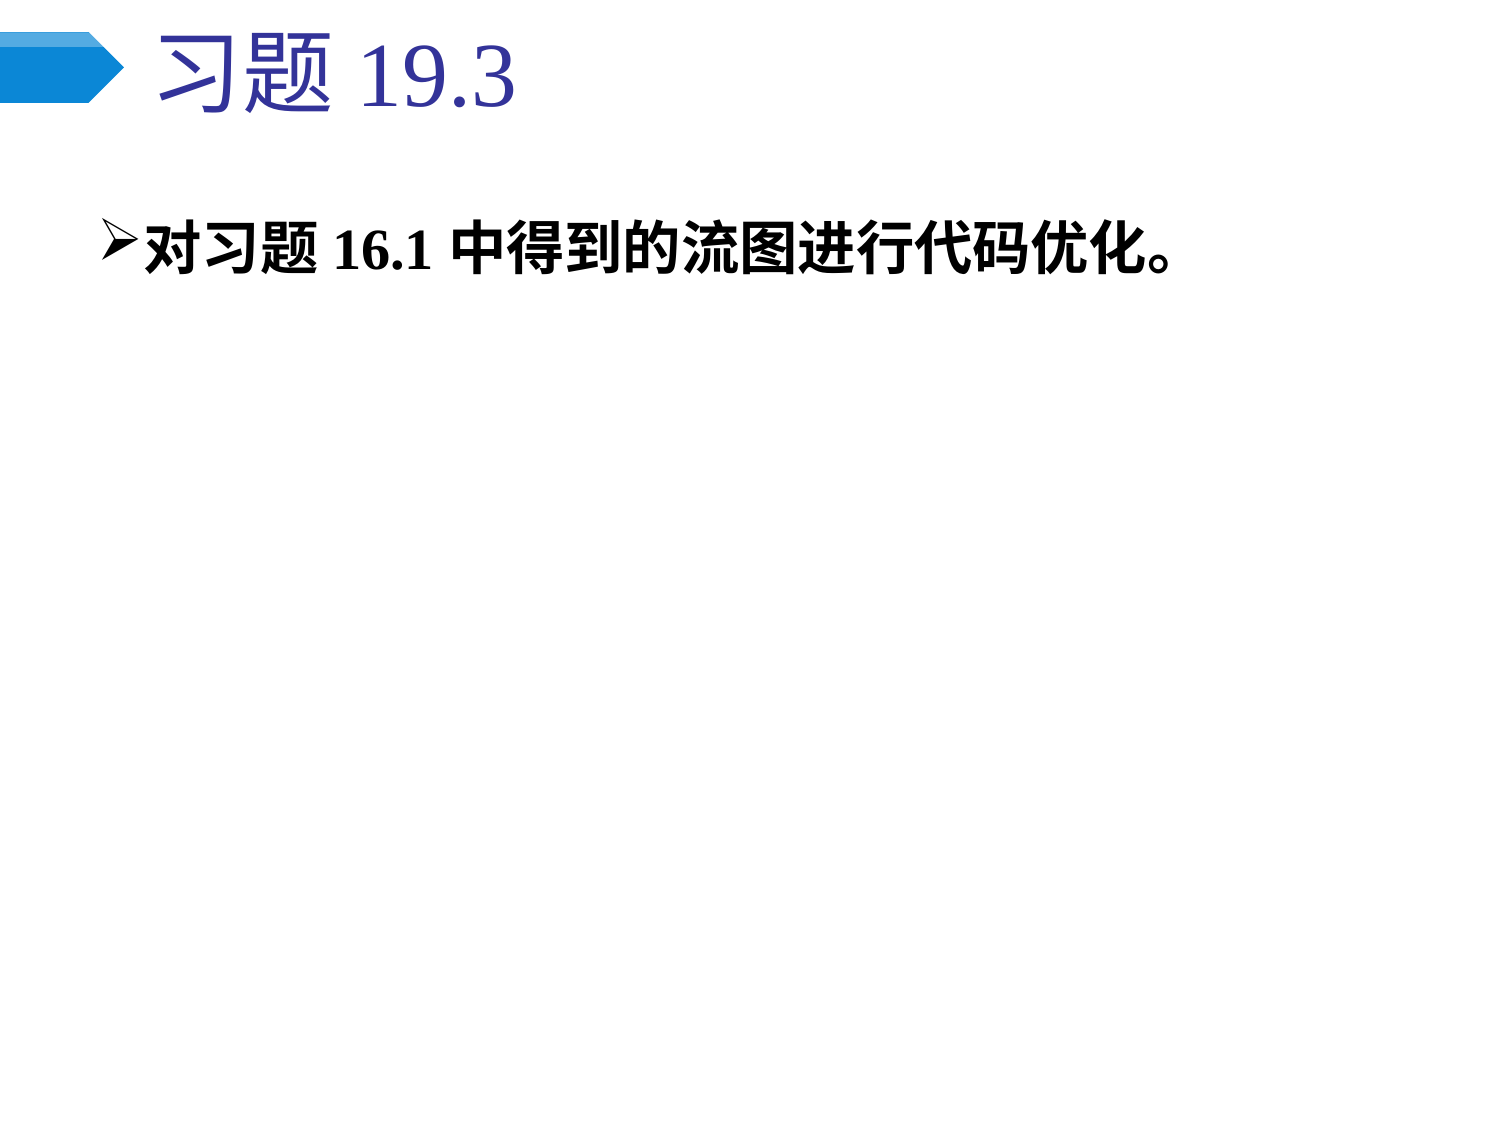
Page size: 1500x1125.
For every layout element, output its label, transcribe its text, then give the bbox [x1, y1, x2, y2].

title 习题19.3 [135, 26, 1468, 132]
list 对习题16.1中得到的流图进行代码优化。 [82, 194, 1430, 996]
